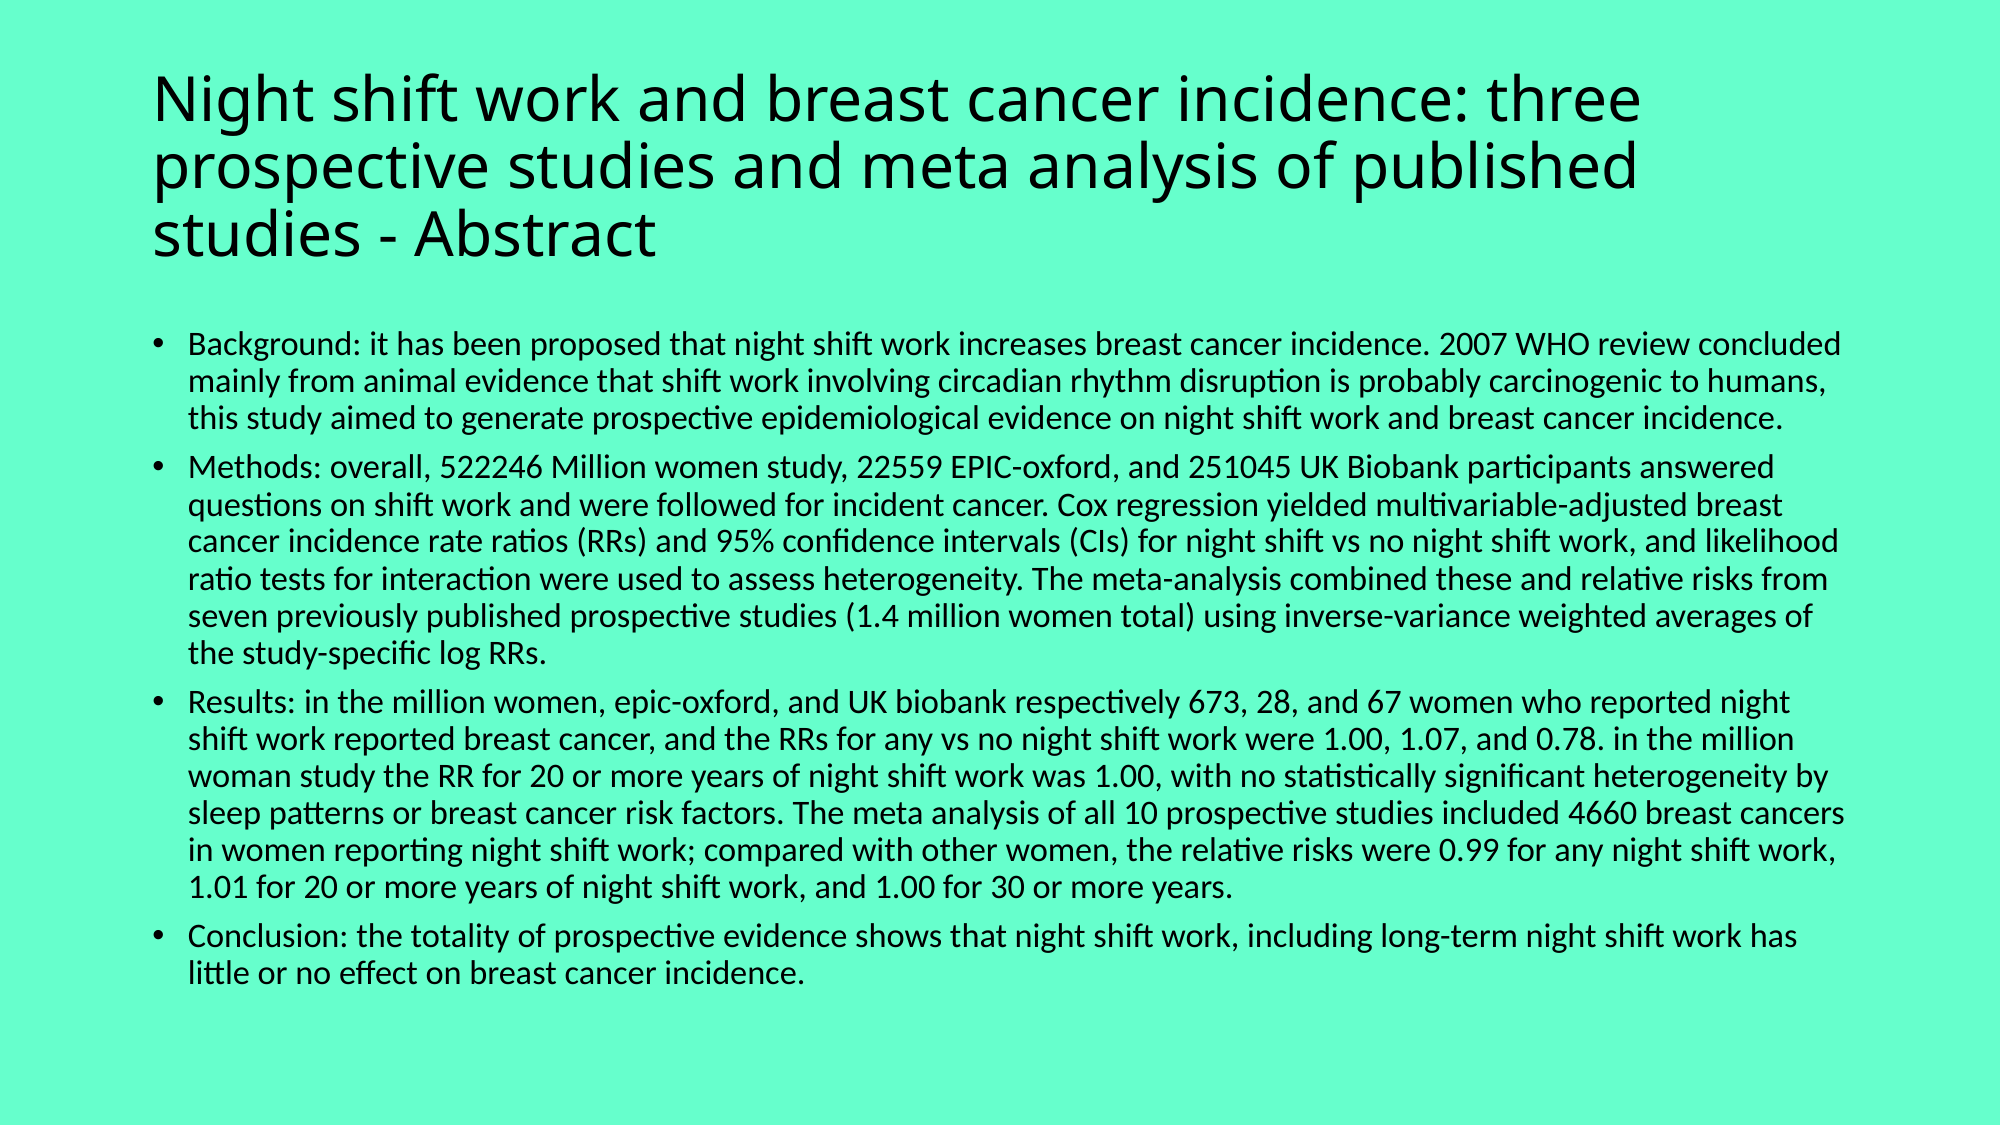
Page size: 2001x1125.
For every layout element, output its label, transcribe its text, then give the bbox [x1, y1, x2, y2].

list Background: it has been proposed that night shift work increases breast cancer incidence. 2007 WHO review concluded mainly from animal evidence that shift work involving circadian rhythm disruption is probably carcinogenic to humans, this study aimed to generate prospective epidemiological evidence on night shift work and breast cancer incidence. Methods: overall, 522246 Million women study, 22559 EPIC-oxford, and 251045 UK Biobank participants answered questions on shift work and were followed for incident cancer. Cox regression yielded multivariable-adjusted breast cancer incidence rate ratios (RRs) and 95% confidence intervals (CIs) for night shift vs no night shift work, and likelihood ratio tests for interaction were used to assess heterogeneity. The meta-analysis combined these and relative risks from seven previously published prospective studies (1.4 million women total) using inverse-variance weighted averages of the study-specific log RRs. Results: in the million women, epic-oxford, and UK biobank respectively 673, 28, and 67 women who reported night shift work reported breast cancer, and the RRs for any vs no night shift work were 1.00, 1.07, and 0.78. in the million woman study the RR for 20 or more years of night shift work was 1.00, with no statistically significant heterogeneity by sleep patterns or breast cancer risk factors. The meta analysis of all 10 prospective studies included 4660 breast cancers in women reporting night shift work; compared with other women, the relative risks were 0.99 for any night shift work, 1.01 for 20 or more years of night shift work, and 1.00 for 30 or more years. Conclusion: the totality of prospective evidence shows that night shift work, including long-term night shift work has little or no effect on breast cancer incidence. [137, 318, 1863, 1014]
title Night shift work and breast cancer incidence: three prospective studies and meta analysis of published studies - Abstract [137, 59, 1863, 278]
